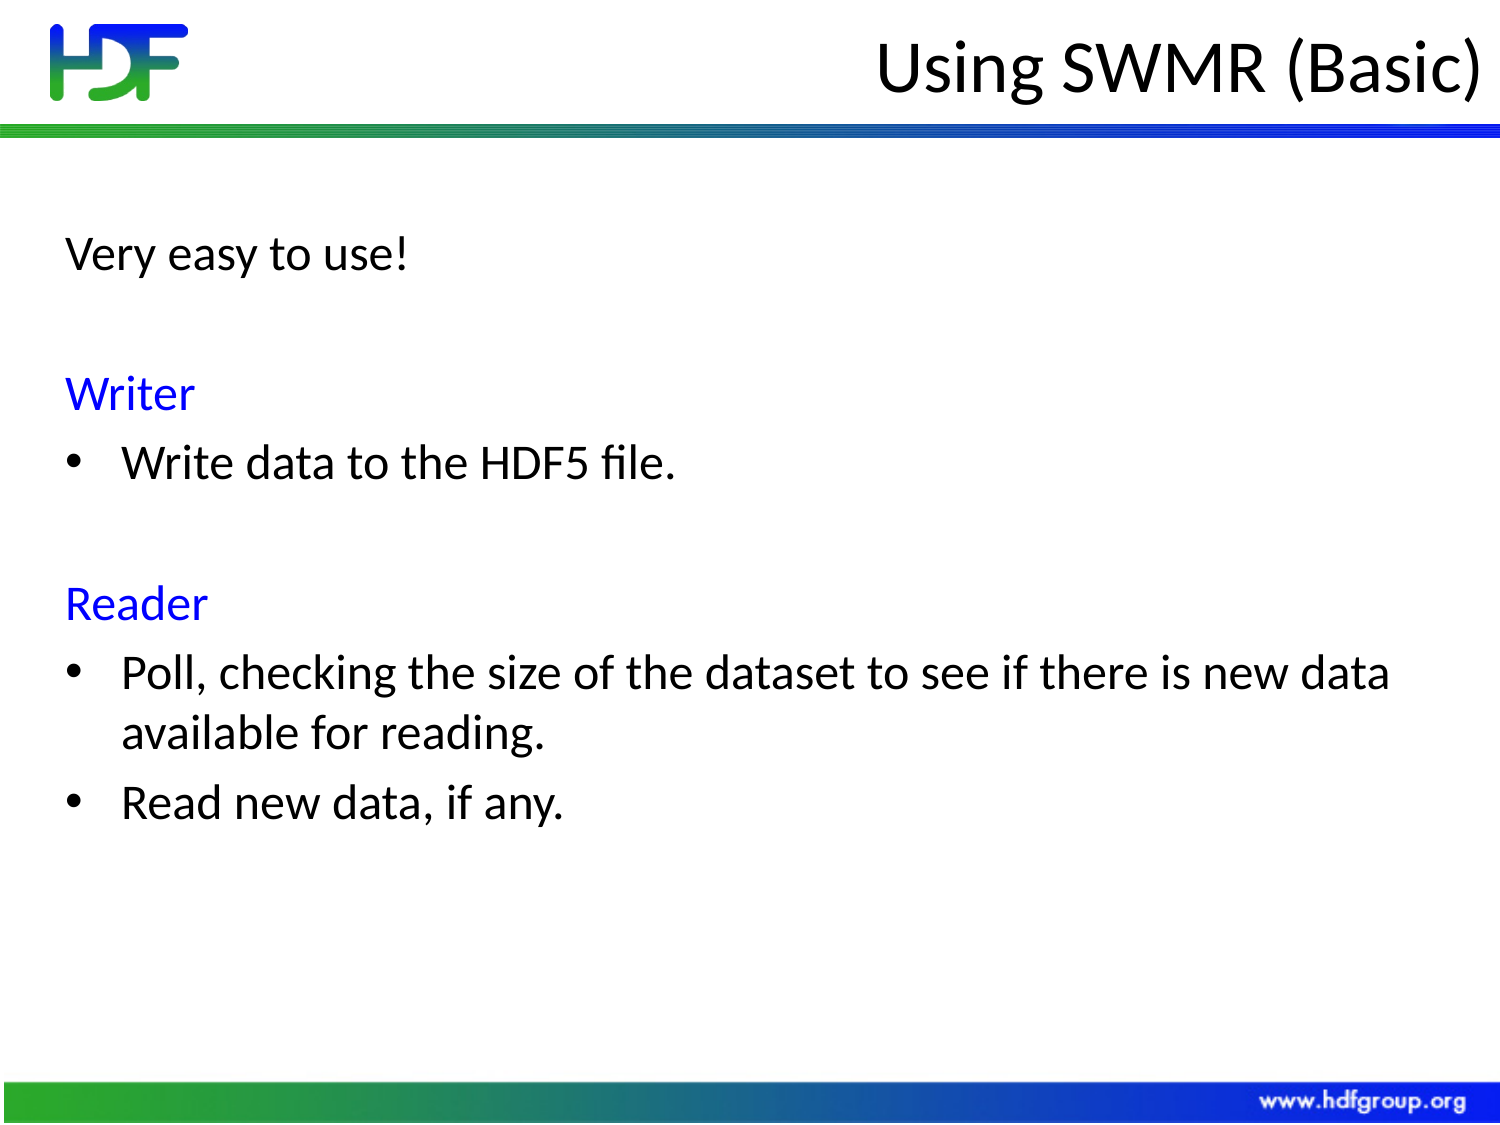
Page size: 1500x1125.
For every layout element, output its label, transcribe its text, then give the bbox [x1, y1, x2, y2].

text_box Very easy to use! Writer Write data to the HDF5 file. Reader Poll, checking the size of the dataset to see if there is new data available for reading. Read new data, if any. [50, 212, 1450, 1063]
title Using SWMR (Basic) [212, 0, 1500, 125]
picture [0, 0, 1500, 1123]
